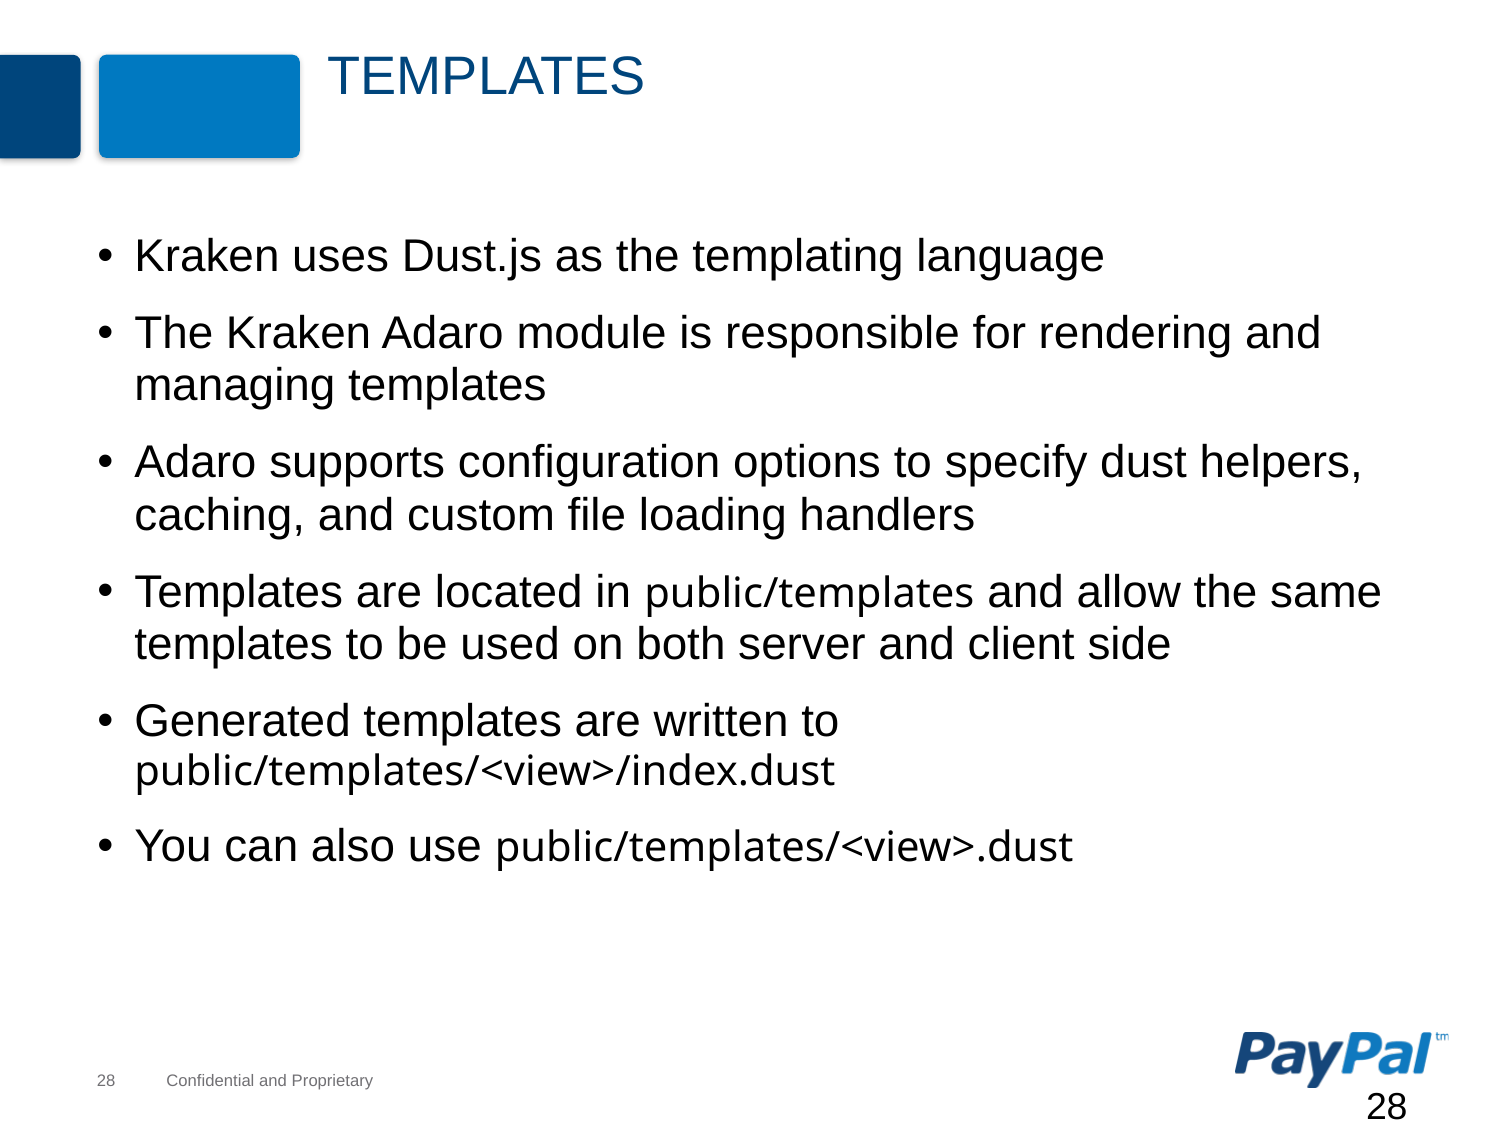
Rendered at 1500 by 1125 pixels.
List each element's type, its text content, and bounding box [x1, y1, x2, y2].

list Kraken uses Dust.js as the templating language The Kraken Adaro module is responsible for rendering and managing templates Adaro supports configuration options to specify dust helpers, caching, and custom file loading handlers Templates are located in public/templates and allow the same templates to be used on both server and client side Generated templates are written to public/templates/<view>/index.dust You can also use public/templates/<view>.dust [82, 221, 1413, 1013]
picture [1235, 1032, 1449, 1088]
title Templates [312, 37, 1463, 175]
slide_number 28 [1351, 1074, 1500, 1125]
